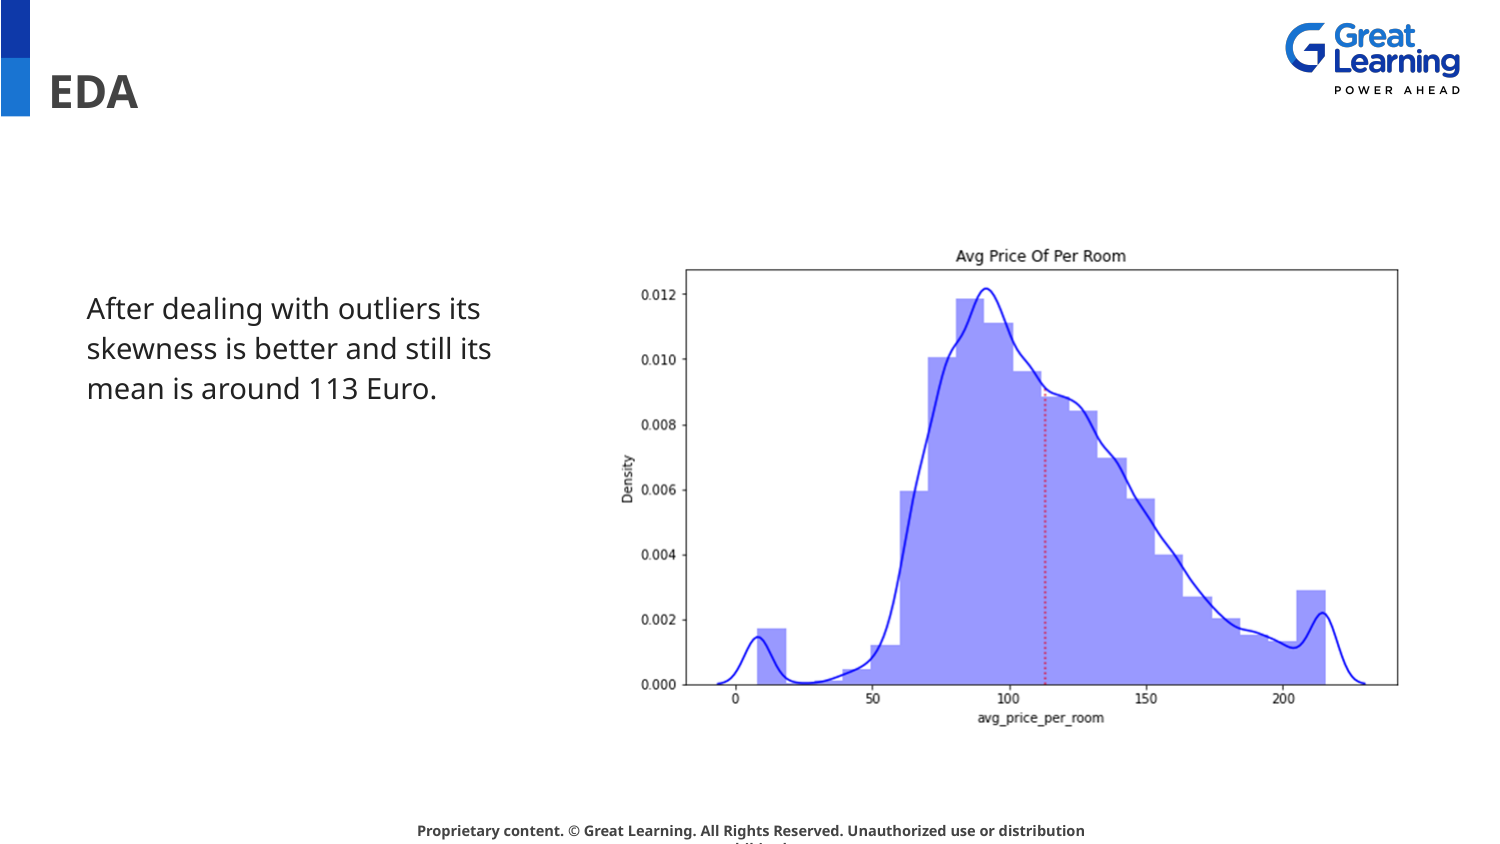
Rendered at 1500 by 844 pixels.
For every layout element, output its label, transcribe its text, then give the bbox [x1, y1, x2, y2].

title EDA [33, 47, 1431, 142]
picture [1258, 11, 1487, 106]
list After dealing with outliers its skewness is better and still its mean is around 113 Euro. [48, 269, 520, 639]
picture [612, 240, 1406, 734]
